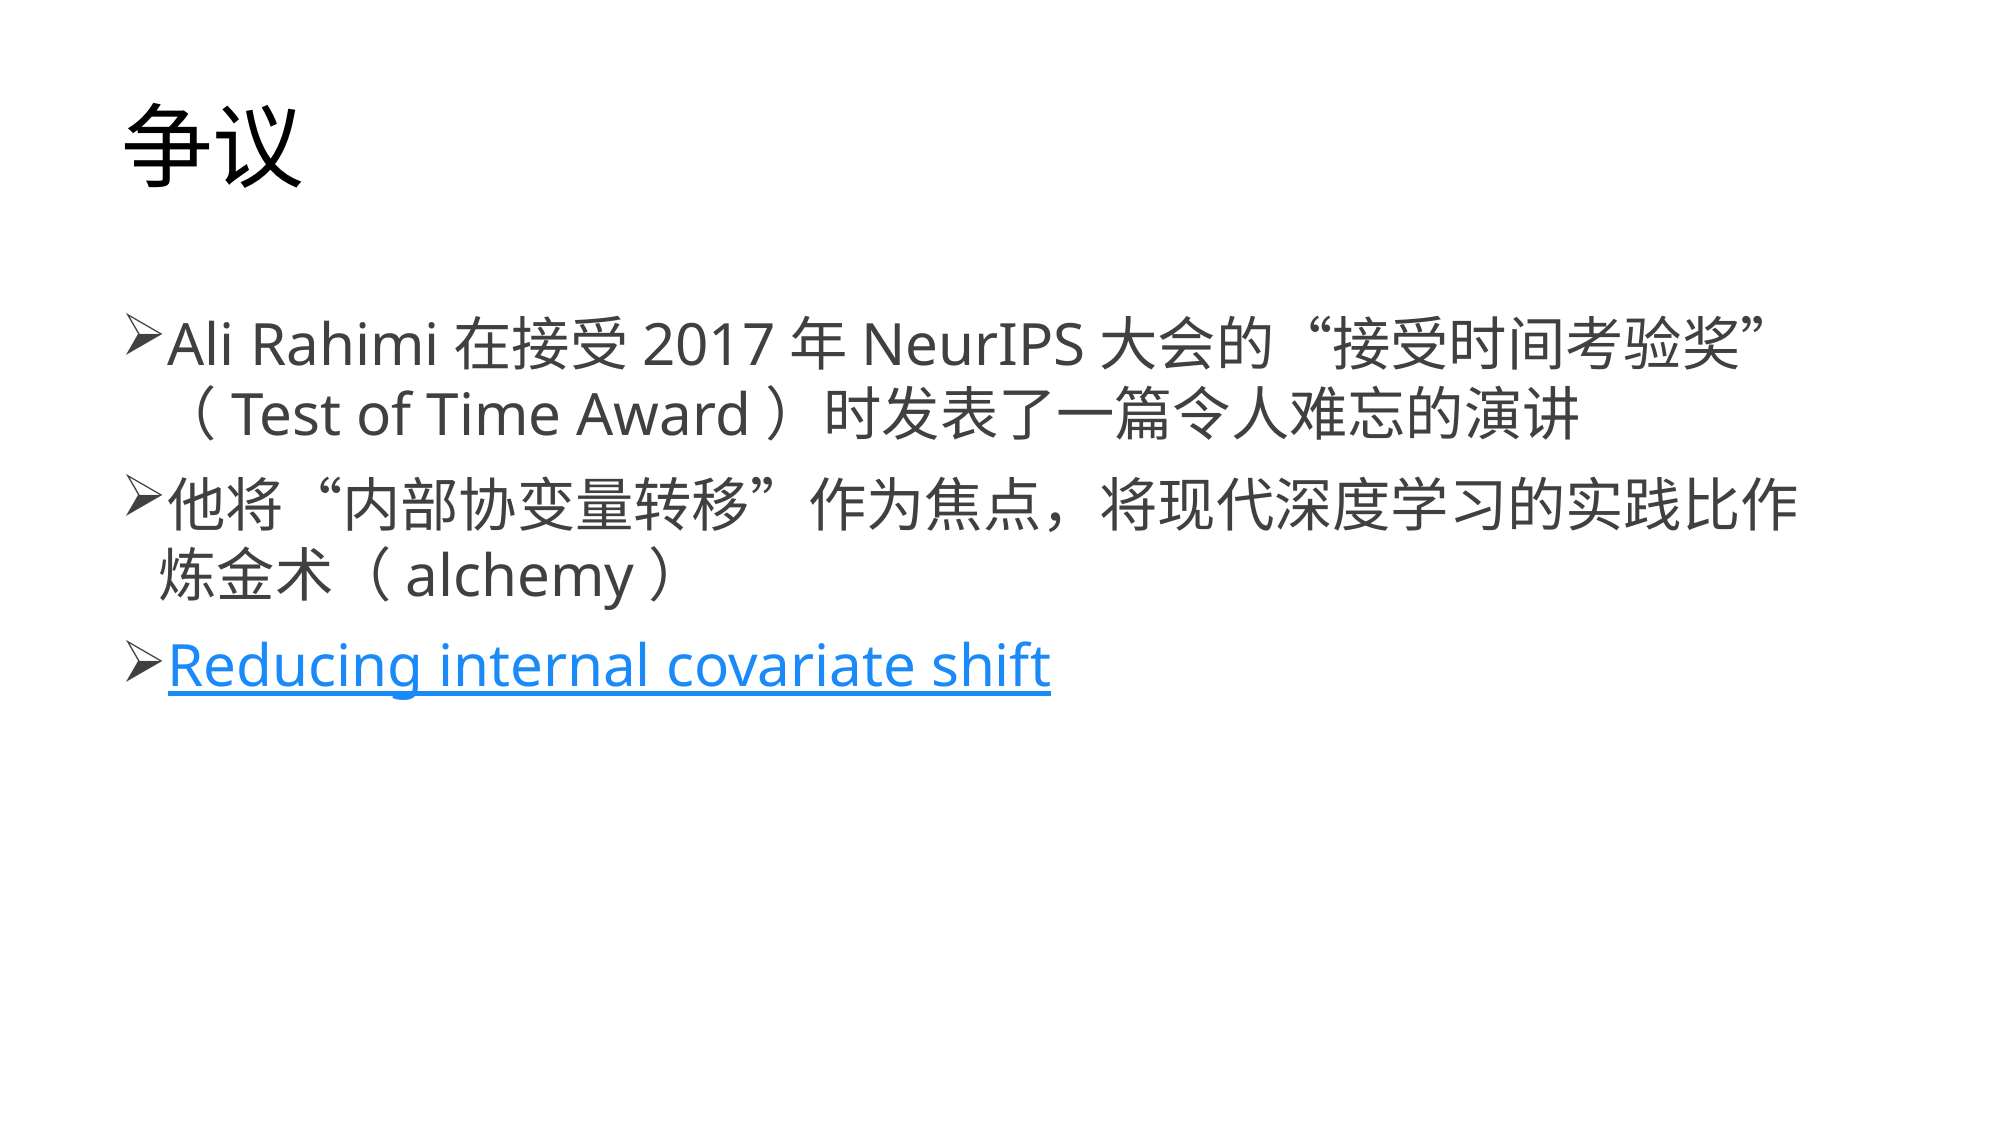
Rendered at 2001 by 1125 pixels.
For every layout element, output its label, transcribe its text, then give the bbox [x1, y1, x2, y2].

list Ali Rahimi在接受2017年NeurIPS大会的“接受时间考验奖”（Test of Time Award）时发表了一篇令人难忘的演讲 他将“内部协变量转移”作为焦点，将现代深度学习的实践比作炼金术（alchemy） Reducing internal covariate shift [106, 299, 1832, 1014]
title 争议 [106, 42, 1832, 260]
